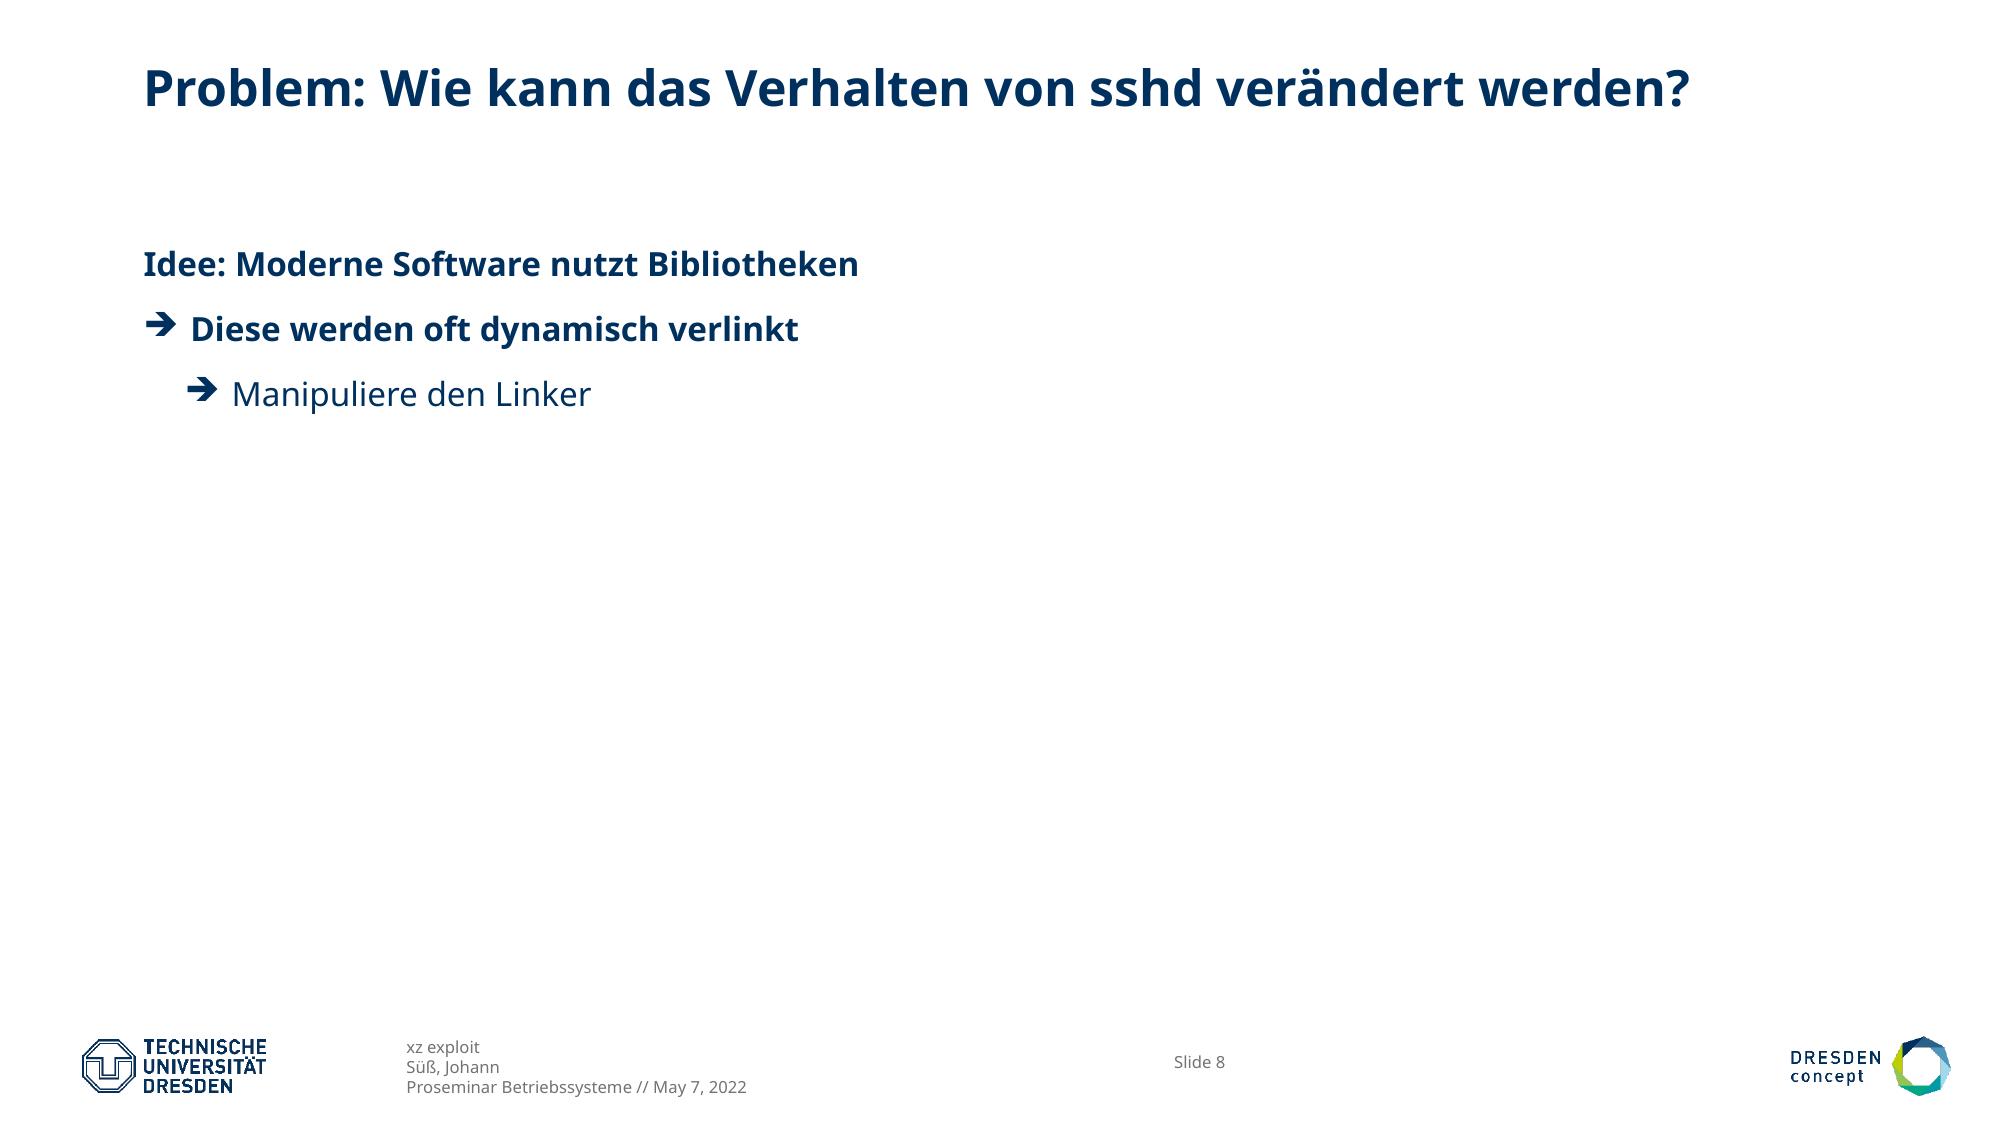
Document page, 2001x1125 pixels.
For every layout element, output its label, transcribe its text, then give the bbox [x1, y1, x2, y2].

picture [82, 1039, 266, 1093]
list Idee: Moderne Software nutzt Bibliotheken Diese werden oft dynamisch verlinkt Manipuliere den Linker [143, 243, 1880, 957]
picture [1791, 1036, 1951, 1096]
title Problem: Wie kann das Verhalten von sshd verändert werden? [143, 56, 1880, 169]
